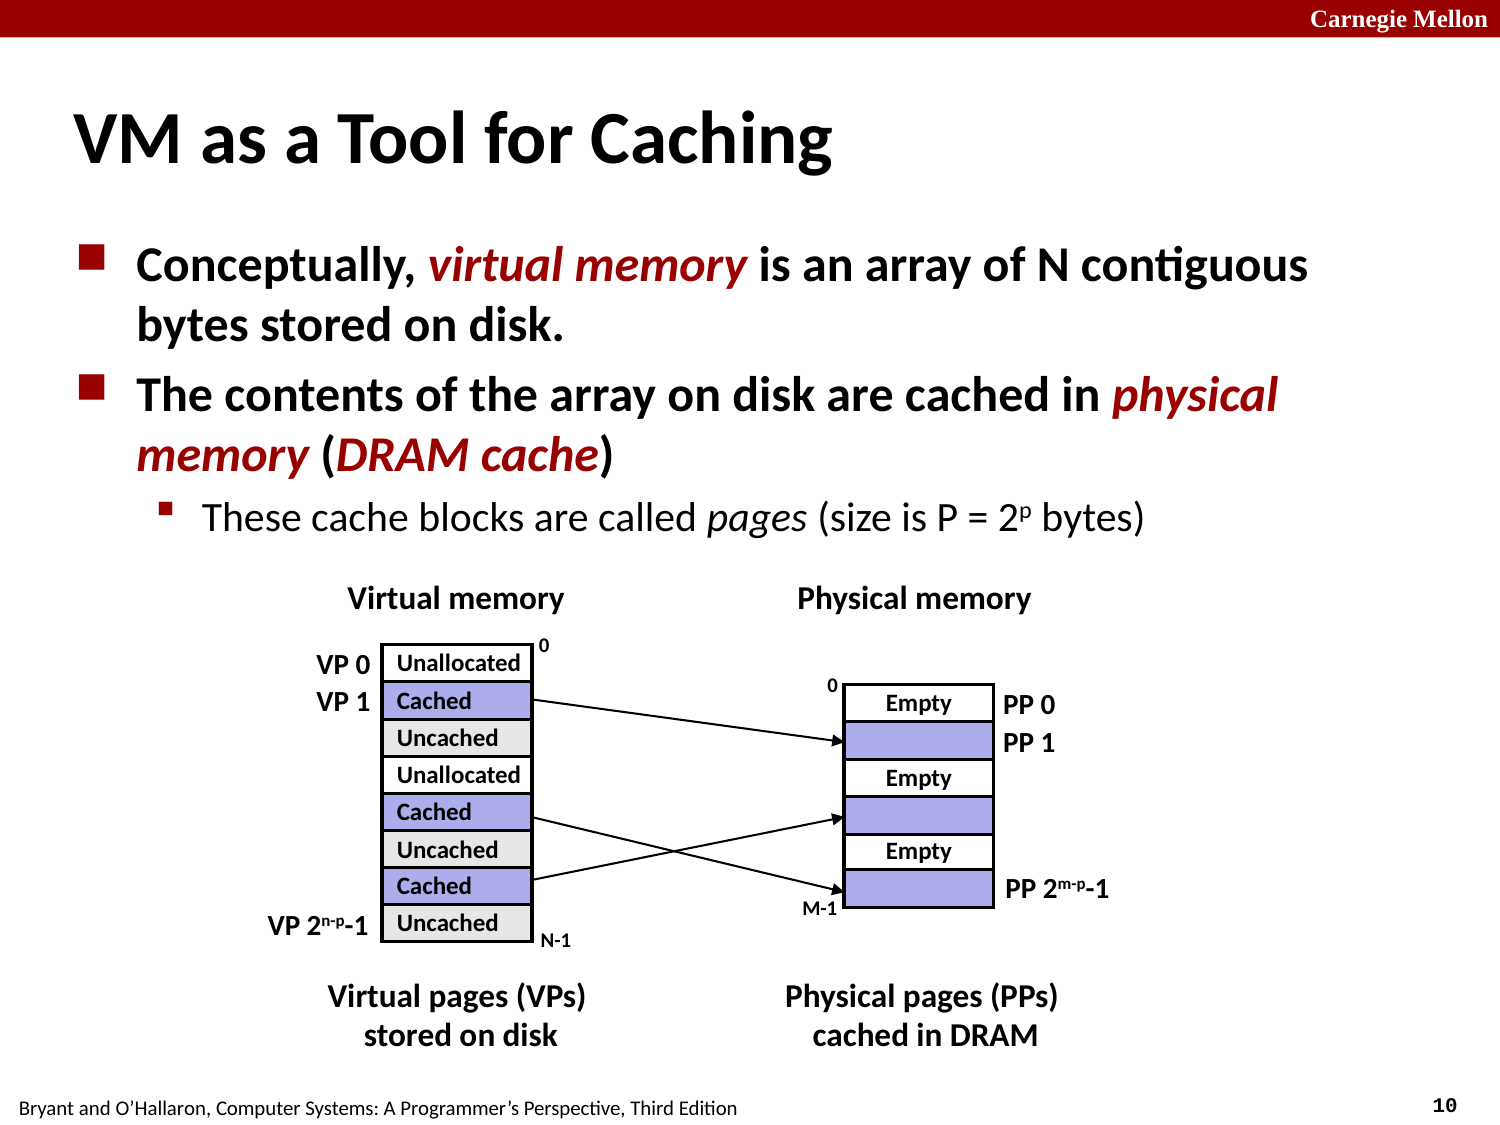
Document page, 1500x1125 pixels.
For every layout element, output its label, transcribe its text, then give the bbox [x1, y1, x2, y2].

text_box Uncached [382, 719, 532, 756]
text_box 0 [812, 665, 853, 706]
text_box Unallocated [382, 644, 532, 681]
list Conceptually, virtual memory is an array of N contiguous bytes stored on disk. The contents of the array on disk are cached in physical memory (DRAM cache) These cache blocks are called pages (size is P = 2p bytes) [64, 223, 1361, 563]
text_box PP 2m-p-1 [990, 866, 1125, 912]
text_box Unallocated [382, 756, 532, 793]
text_box Cached [382, 681, 532, 719]
title VM as a Tool for Caching [58, 71, 1305, 197]
text_box Empty [843, 759, 994, 796]
text_box VP 2n-p-1 [252, 903, 384, 949]
text_box [832, 883, 840, 888]
text_box Physical pages (PPs) cached in DRAM [770, 968, 1082, 1062]
text_box Uncached [382, 830, 532, 867]
text_box M-1 [787, 888, 853, 929]
text_box Virtual pages (VPs) stored on disk [312, 968, 610, 1062]
text_box [843, 721, 988, 759]
text_box Physical memory [782, 574, 1047, 625]
text_box Empty [843, 684, 988, 721]
text_box Cached [382, 867, 532, 905]
text_box [843, 796, 994, 835]
text_box Empty [843, 835, 994, 870]
text_box PP 0 [988, 679, 1071, 717]
text_box N-1 [525, 920, 586, 960]
text_box [532, 813, 845, 881]
text_box VP 1 [301, 679, 382, 726]
text_box PP 1 [988, 717, 1071, 767]
text_box [532, 699, 845, 747]
text_box 0 [523, 625, 565, 665]
text_box Uncached [384, 905, 532, 942]
text_box Cached [382, 793, 532, 830]
text_box VP 0 [301, 642, 386, 679]
text_box [843, 870, 990, 908]
text_box Virtual memory [332, 574, 581, 625]
